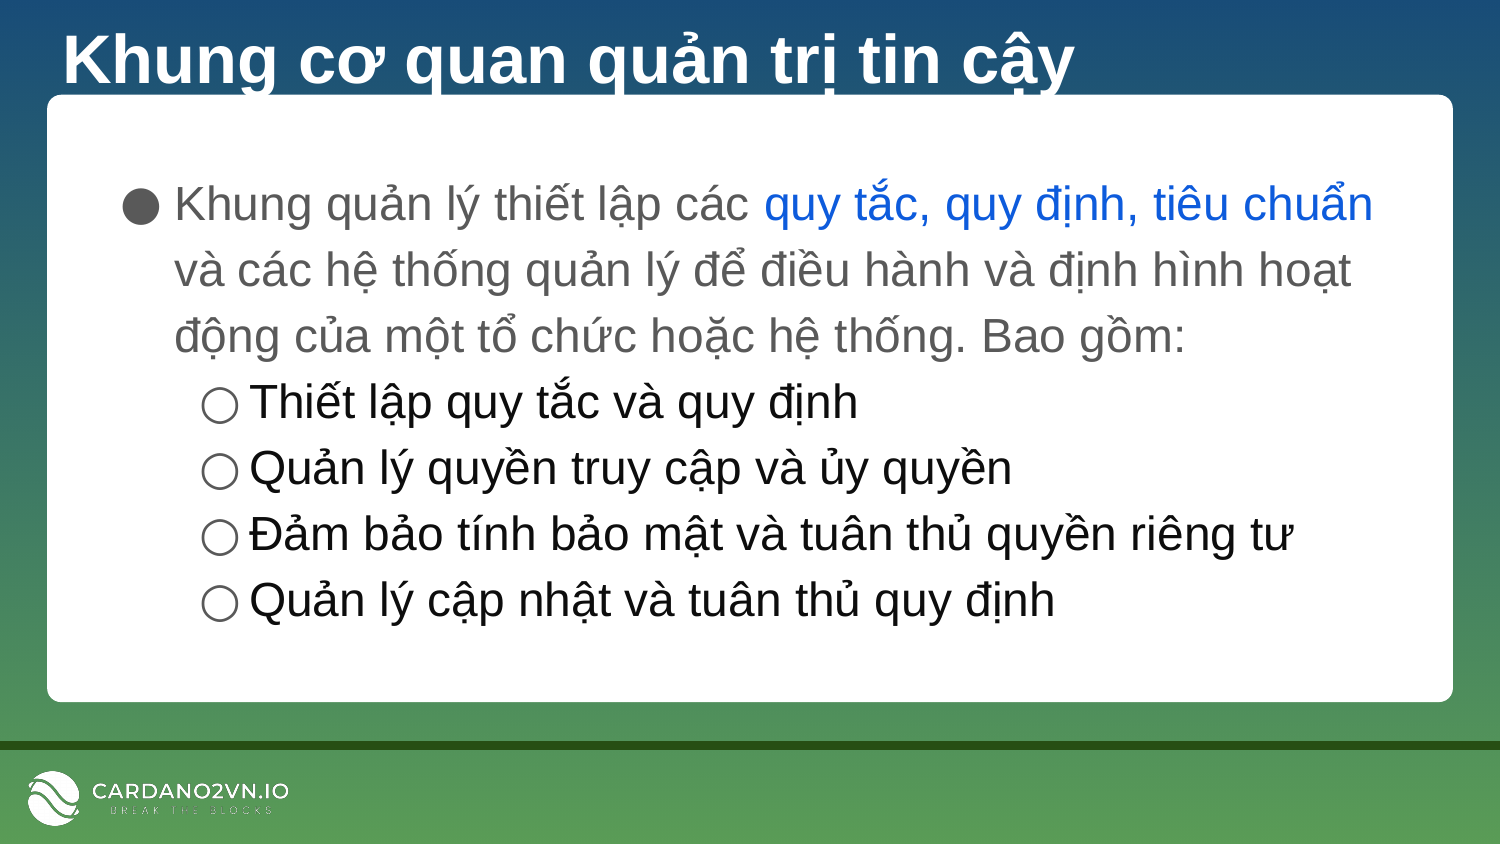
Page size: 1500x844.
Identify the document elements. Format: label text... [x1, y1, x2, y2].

list Khung quản lý thiết lập các quy tắc, quy định, tiêu chuẩn và các hệ thống quản lý để điều hành và định hình hoạt động của một tổ chức hoặc hệ thống. Bao gồm: Thiết lập quy tắc và quy định Quản lý quyền truy cập và ủy quyền Đảm bảo tính bảo mật và tuân thủ quyền riêng tư Quản lý cập nhật và tuân thủ quy định [84, 149, 1416, 596]
picture [0, 0, 1500, 741]
picture [0, 750, 1500, 844]
title Khung cơ quan quản trị tin cậy [47, 0, 1379, 94]
